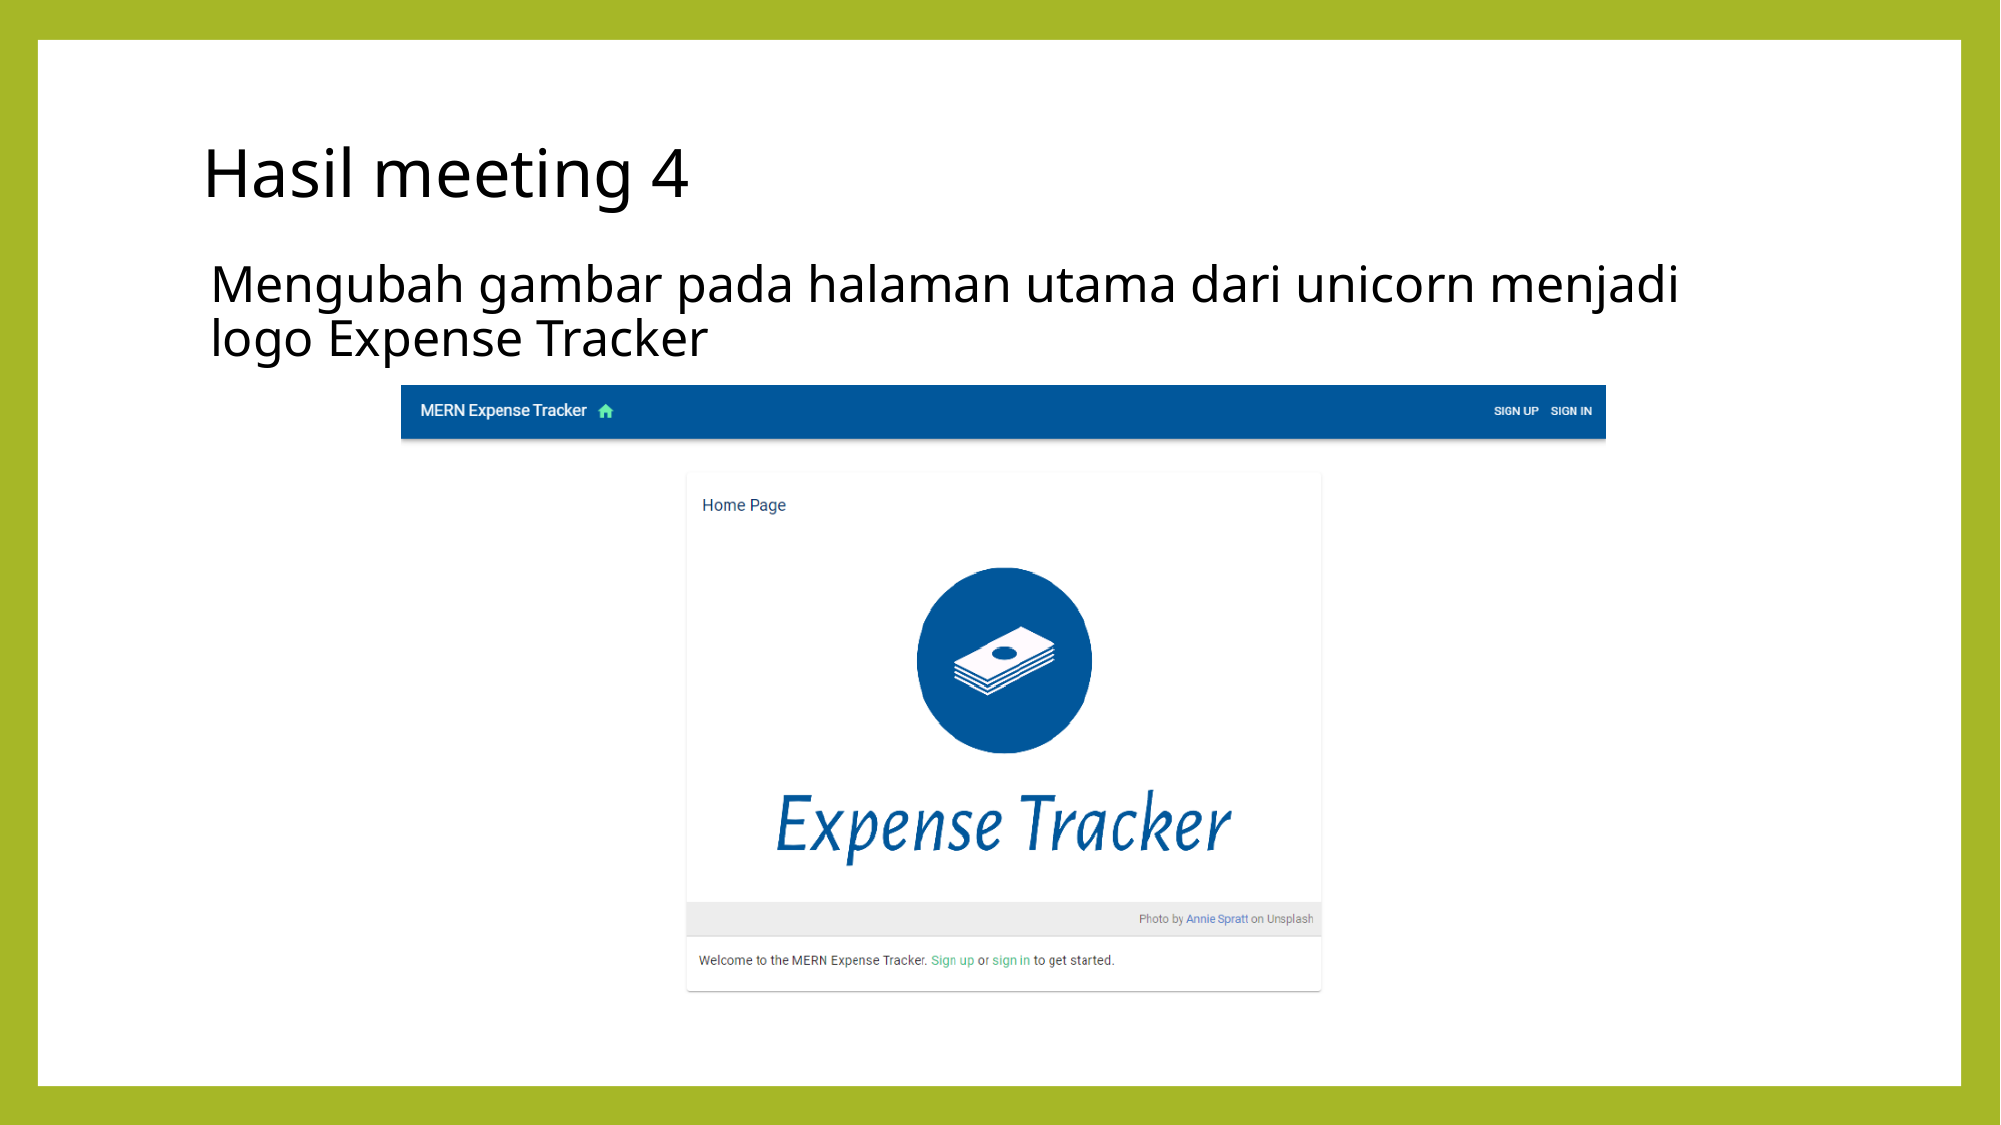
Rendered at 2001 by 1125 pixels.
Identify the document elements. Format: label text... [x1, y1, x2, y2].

picture [401, 385, 1607, 1026]
list Mengubah gambar pada halaman utama dari unicorn menjadi logo Expense Tracker [187, 251, 1808, 1000]
title Hasil meeting 4 [187, 99, 1808, 251]
